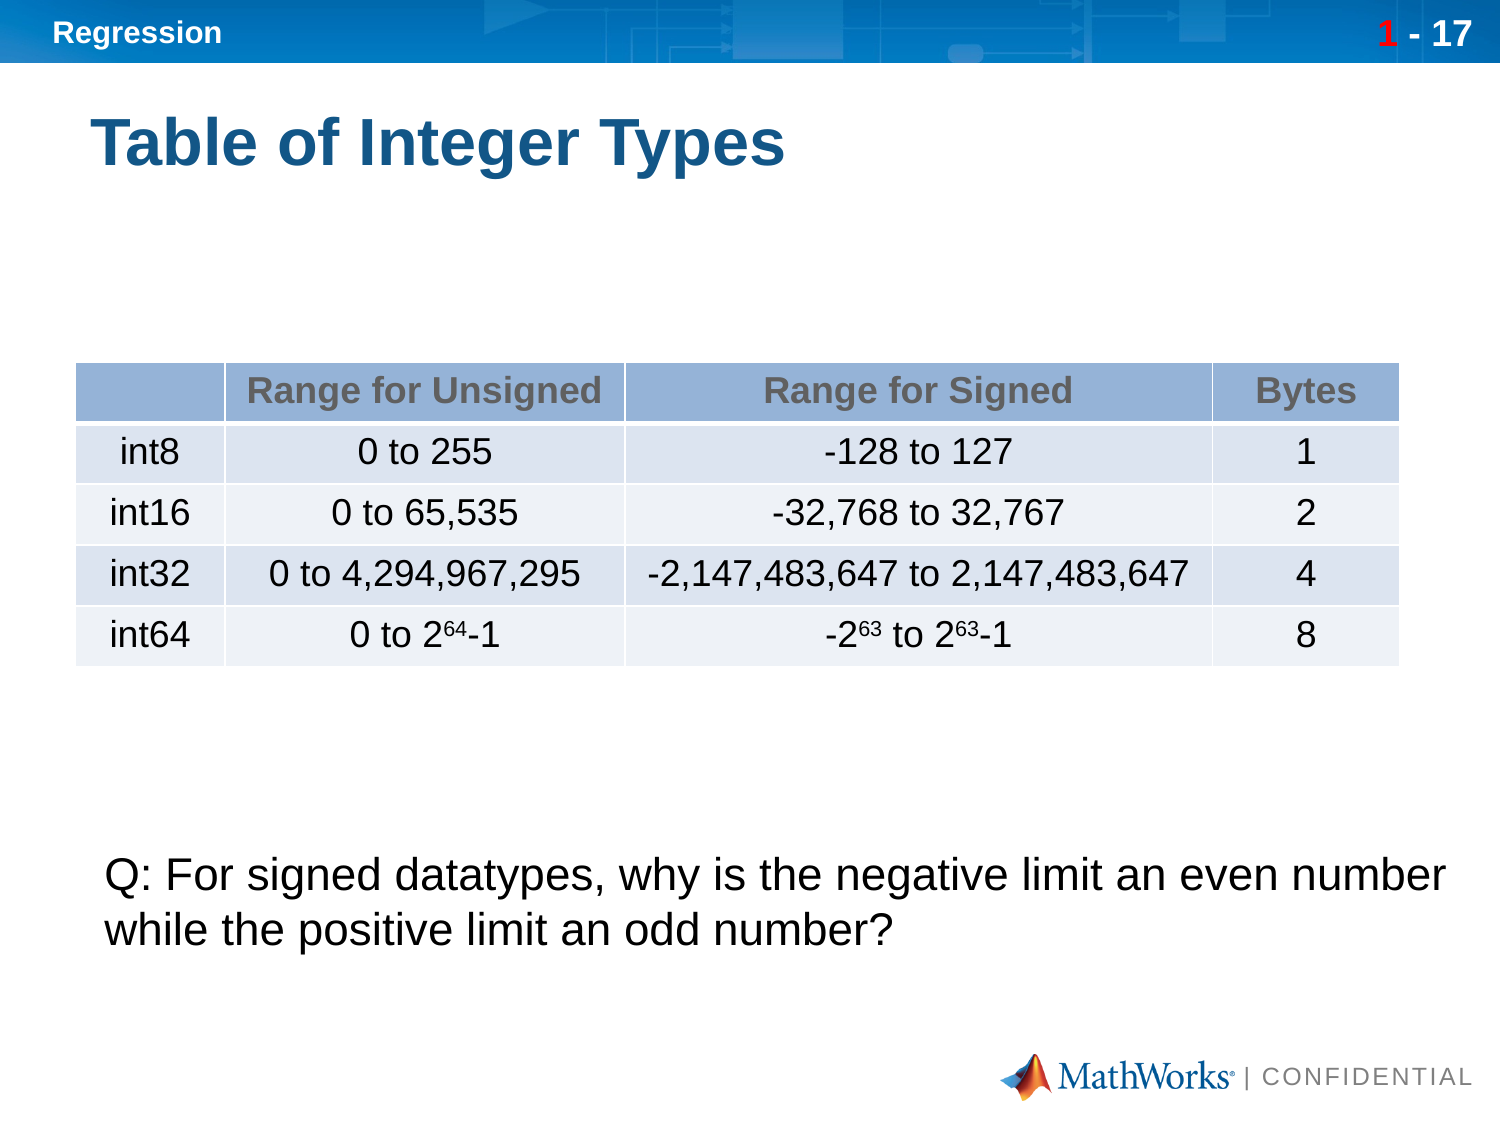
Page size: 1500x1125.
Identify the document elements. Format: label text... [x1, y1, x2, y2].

table_cell 2 [1213, 485, 1399, 544]
table_cell -2,147,483,647 to 2,147,483,647 [626, 546, 1212, 605]
table_cell int16 [76, 485, 224, 544]
table_cell 0 to 264-1 [226, 607, 624, 666]
table_cell int8 [76, 426, 224, 483]
table_cell 0 to 4,294,967,295 [226, 546, 624, 605]
table_cell 0 to 255 [226, 426, 624, 483]
table_header [76, 363, 224, 421]
table_cell 8 [1213, 607, 1399, 666]
table_cell int64 [76, 607, 224, 666]
picture [98, 29, 105, 40]
picture [993, 1042, 1250, 1113]
picture [59, 25, 68, 31]
table_cell 1 [1213, 426, 1399, 483]
table_header Range for Unsigned [226, 363, 624, 421]
table_header Range for Signed [626, 363, 1212, 421]
title Table of Integer Types [75, 91, 1400, 175]
table_cell int32 [76, 546, 224, 605]
table_cell 0 to 65,535 [226, 485, 624, 544]
table_cell 4 [1213, 546, 1399, 605]
table_header Bytes [1213, 363, 1399, 421]
text_box Q: For signed datatypes, why is the negative limit an even number while the positive limit an odd number? [89, 837, 1476, 963]
table_cell -128 to 127 [626, 426, 1212, 483]
table_cell -32,768 to 32,767 [626, 485, 1212, 544]
picture [0, 0, 1500, 63]
table_cell -263 to 263-1 [626, 607, 1212, 666]
